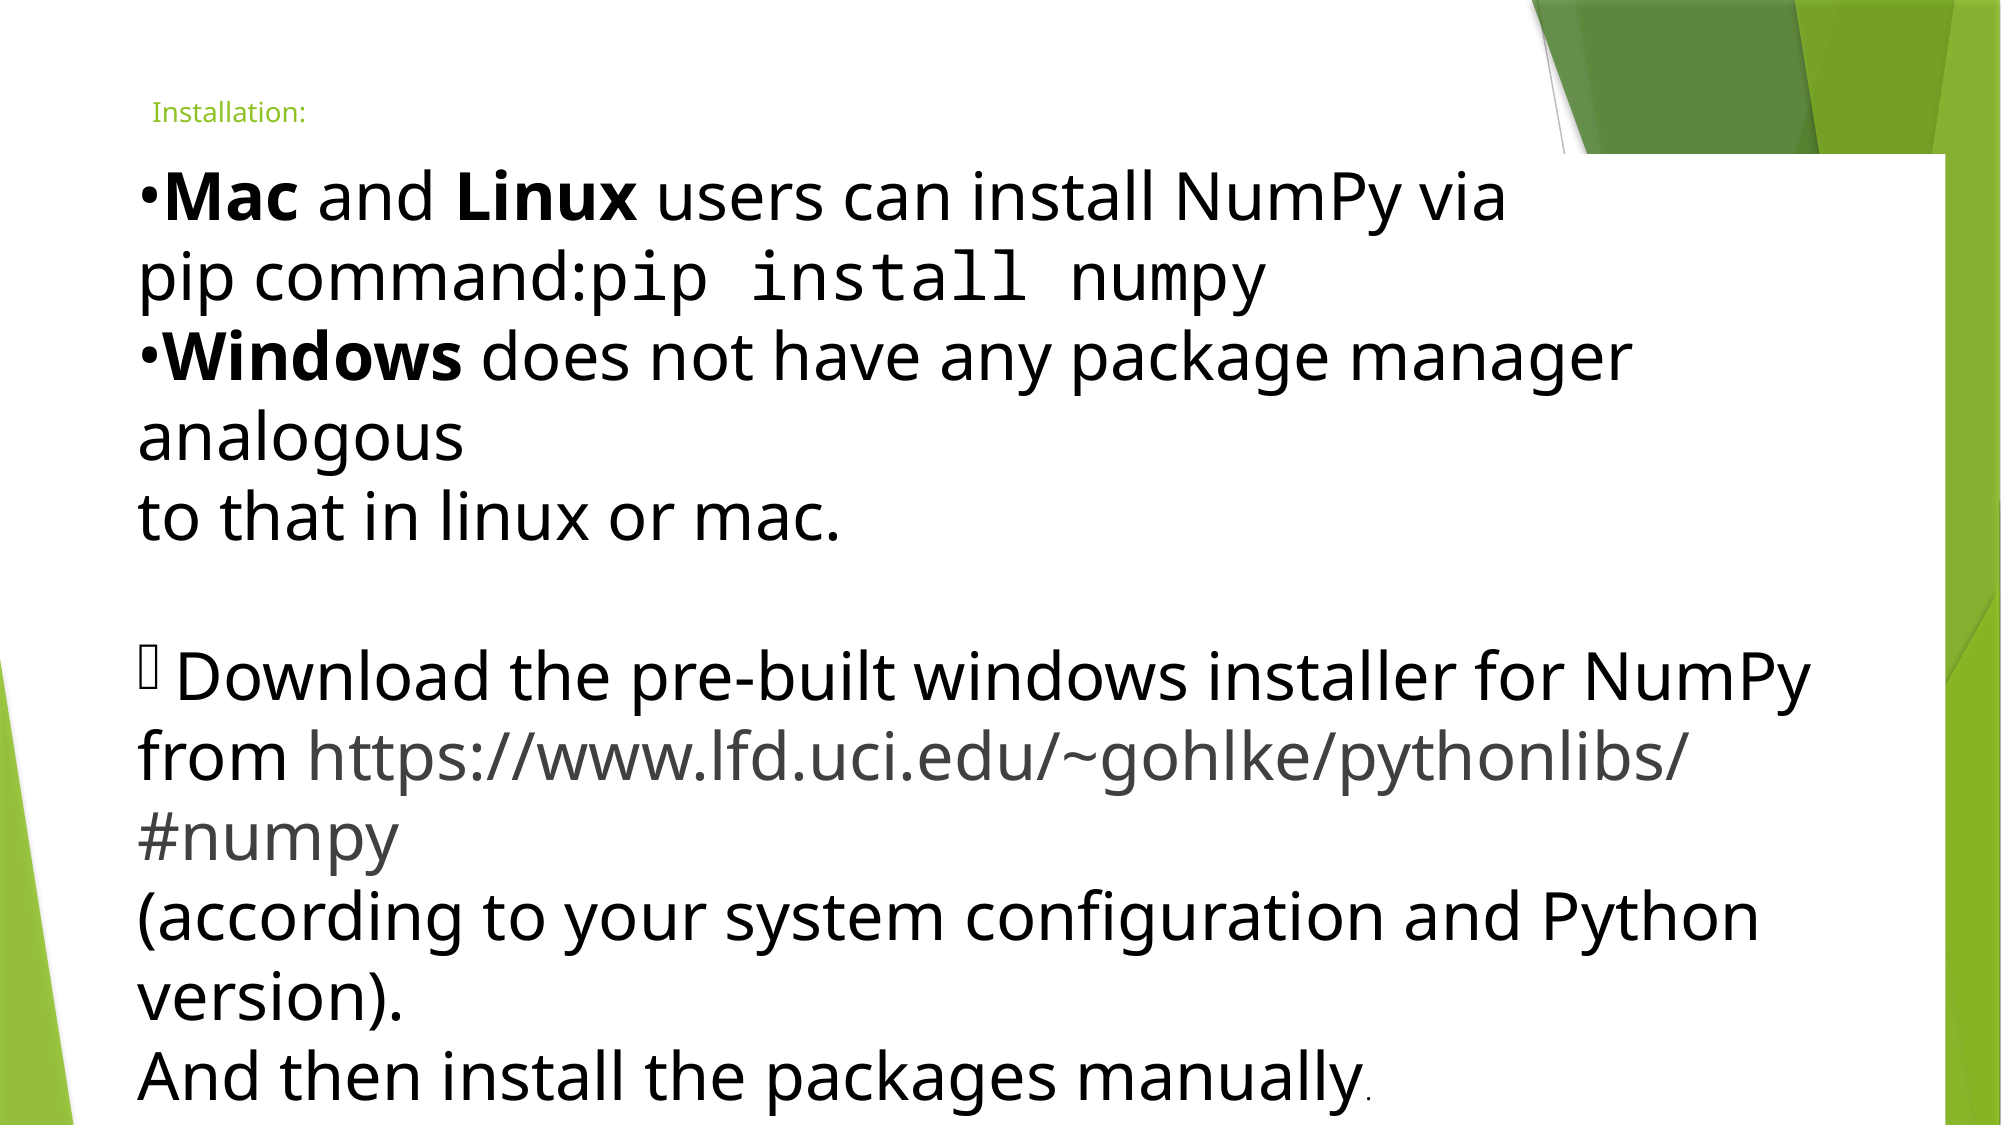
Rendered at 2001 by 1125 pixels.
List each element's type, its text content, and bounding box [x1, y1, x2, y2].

title Installation: [137, 59, 1863, 154]
list Mac and Linux users can install NumPy via pip command:pip install numpy Windows does not have any package manager analogous to that in linux or mac. Download the pre-built windows installer for NumPy from https://www.lfd.uci.edu/~gohlke/pythonlibs/#numpy (according to your system configuration and Python version). And then install the packages manually. [137, 154, 1946, 1125]
